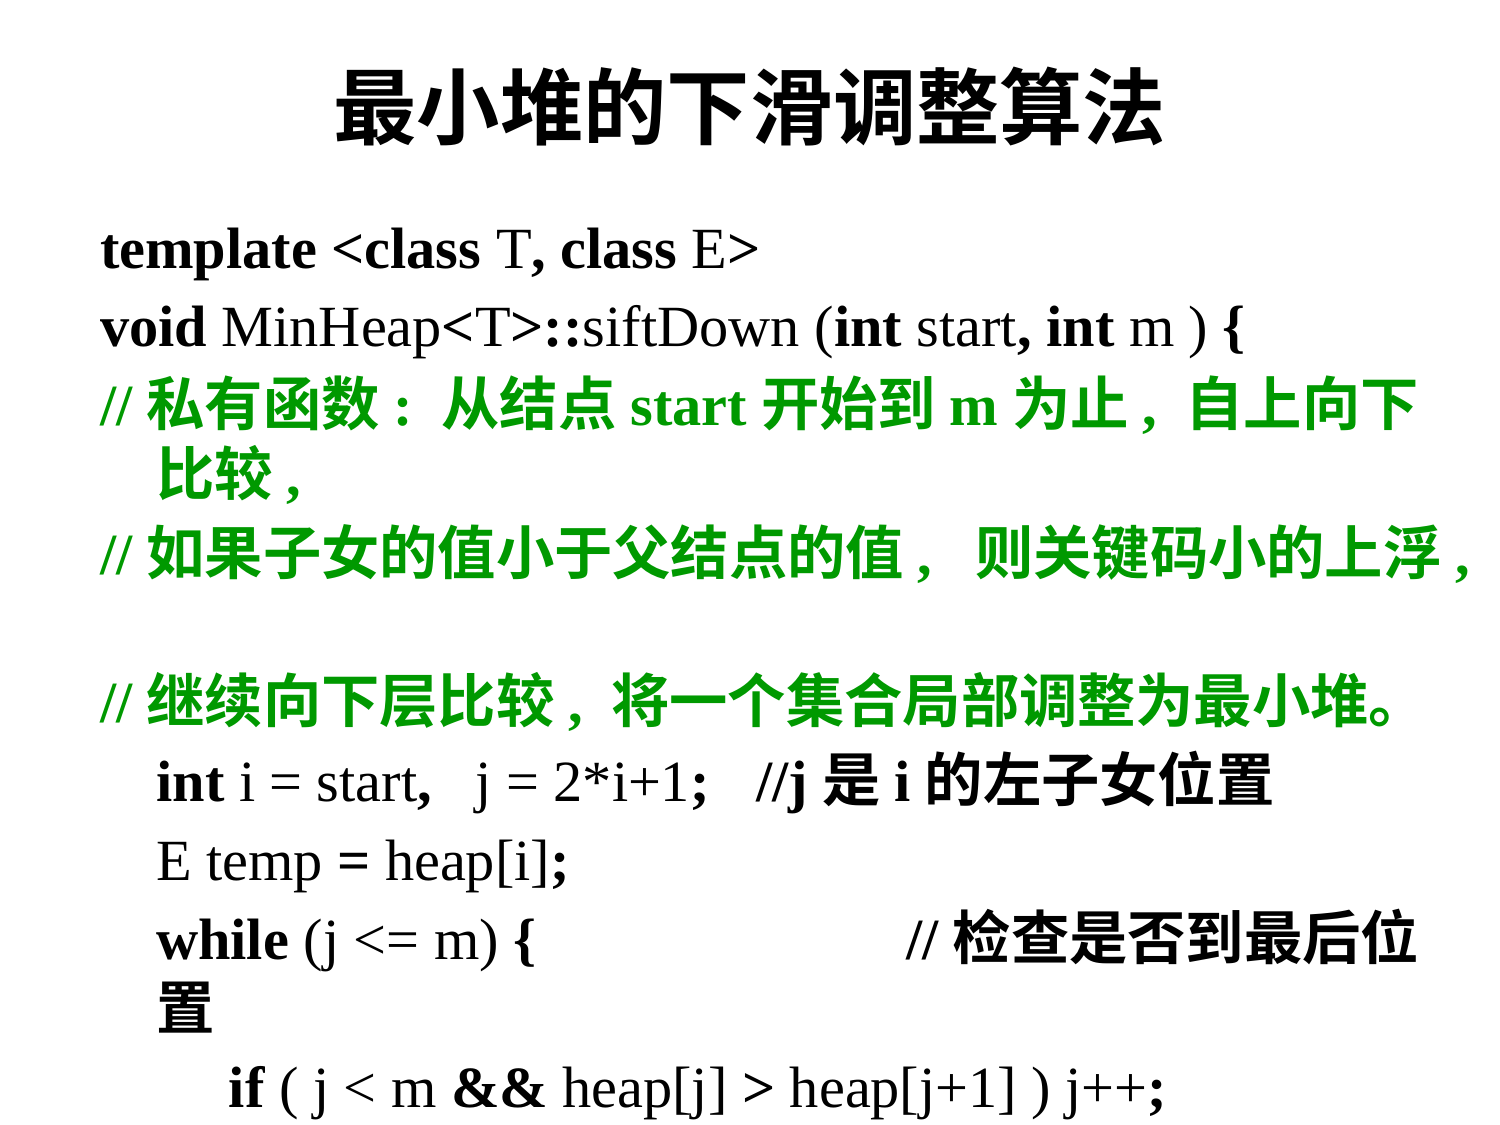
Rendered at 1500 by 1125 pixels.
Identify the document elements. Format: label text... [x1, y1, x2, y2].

title 最小堆的下滑调整算法 [75, 45, 1425, 166]
list template <class T, class E> void MinHeap<T>::siftDown (int start, int m ) { //私有函数: 从结点start开始到m为止, 自上向下比较, //如果子女的值小于父结点的值, 则关键码小的上浮, //继续向下层比较, 将一个集合局部调整为最小堆。 int i = start, j = 2*i+1; //j是i的左子女位置 E temp = heap[i]; while (j <= m) { //检查是否到最后位置 if ( j < m && heap[j] > heap[j+1] ) j++; //让j指向两子女中的小者 [85, 202, 1459, 1018]
